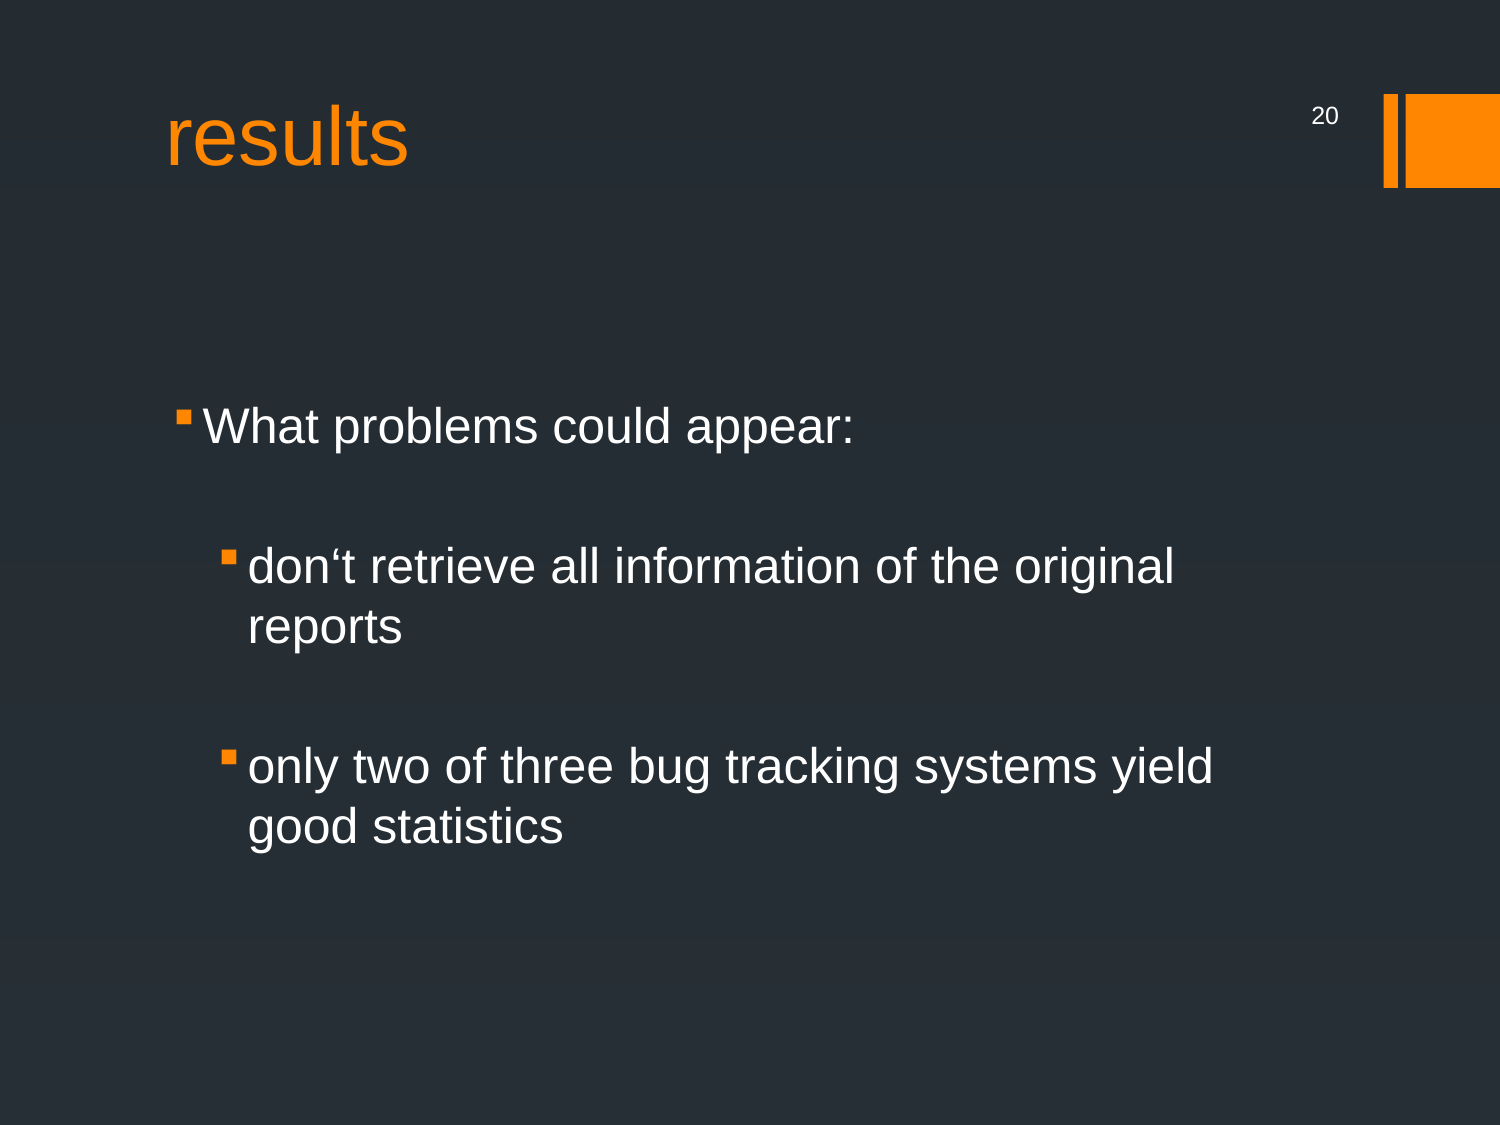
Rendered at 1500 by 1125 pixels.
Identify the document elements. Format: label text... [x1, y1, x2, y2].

slide_number 19 [1199, 90, 1355, 140]
title results [0, 0, 1200, 190]
list What problems could appear: don‘t retrieve all information of the original reports only two of three bug tracking systems yield good statistics [150, 386, 1350, 967]
